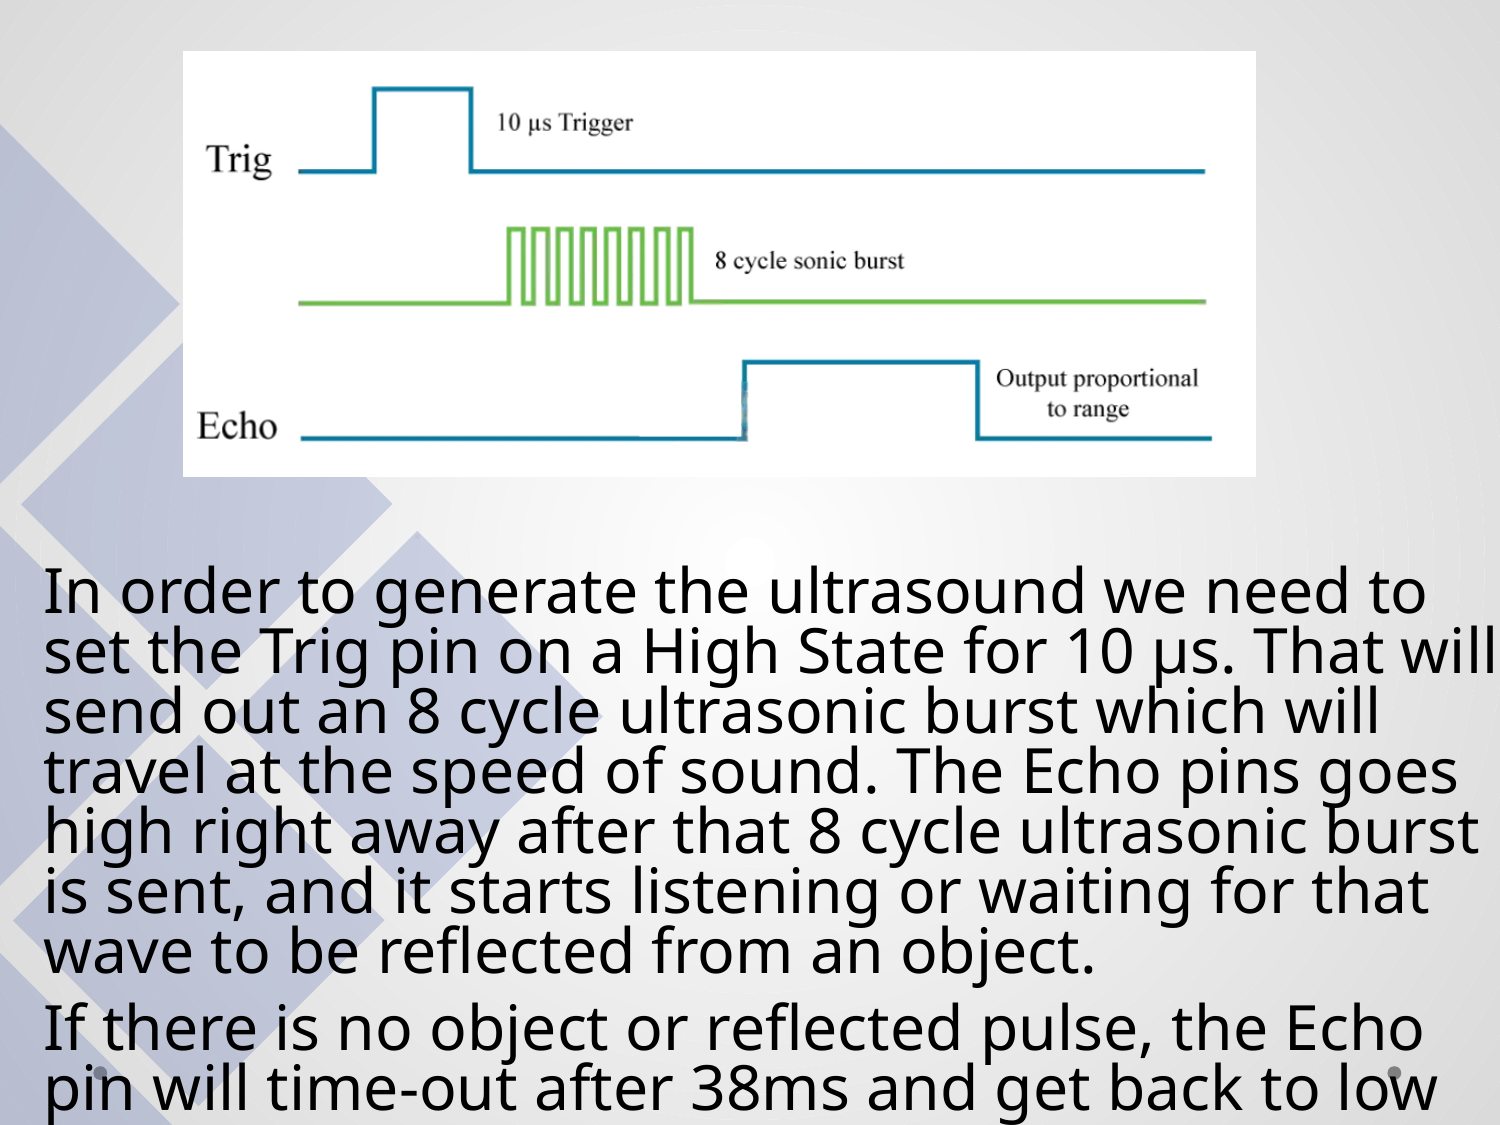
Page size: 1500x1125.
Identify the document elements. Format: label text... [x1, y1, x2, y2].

picture [182, 51, 1256, 477]
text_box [0, 172, 549, 1125]
text_box In order to generate the ultrasound we need to set the Trig pin on a High State for 10 µs. That will send out an 8 cycle ultrasonic burst which will travel at the speed of sound. The Echo pins goes high right away after that 8 cycle ultrasonic burst is sent, and it starts listening or waiting for that wave to be reflected from an object. If there is no object or reflected pulse, the Echo pin will time-out after 38ms and get back to low state. [553, 548, 1500, 1125]
